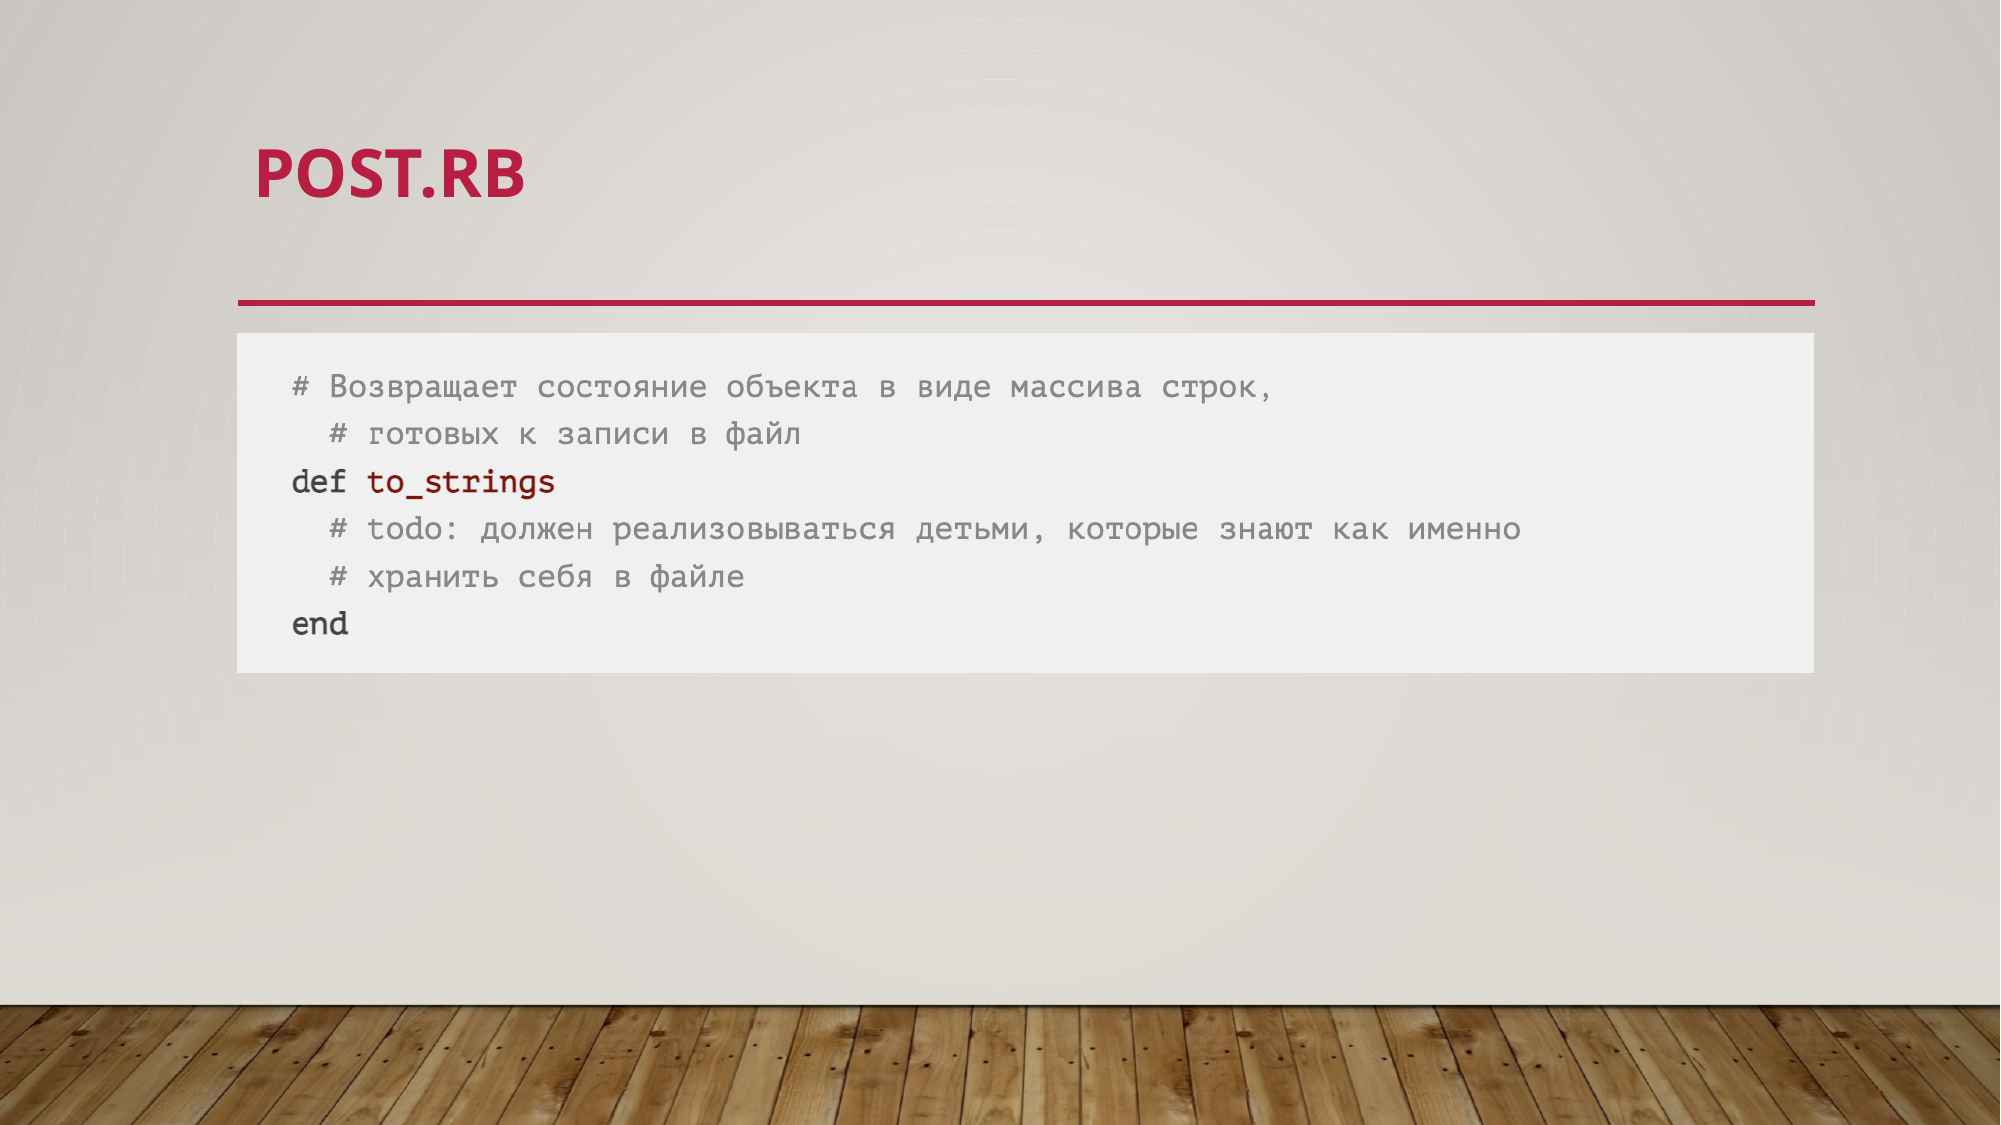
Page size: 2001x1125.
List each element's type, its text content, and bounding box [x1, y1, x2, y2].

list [237, 333, 1814, 673]
title Post.rb [238, 131, 1814, 305]
picture [0, 1005, 2000, 1125]
